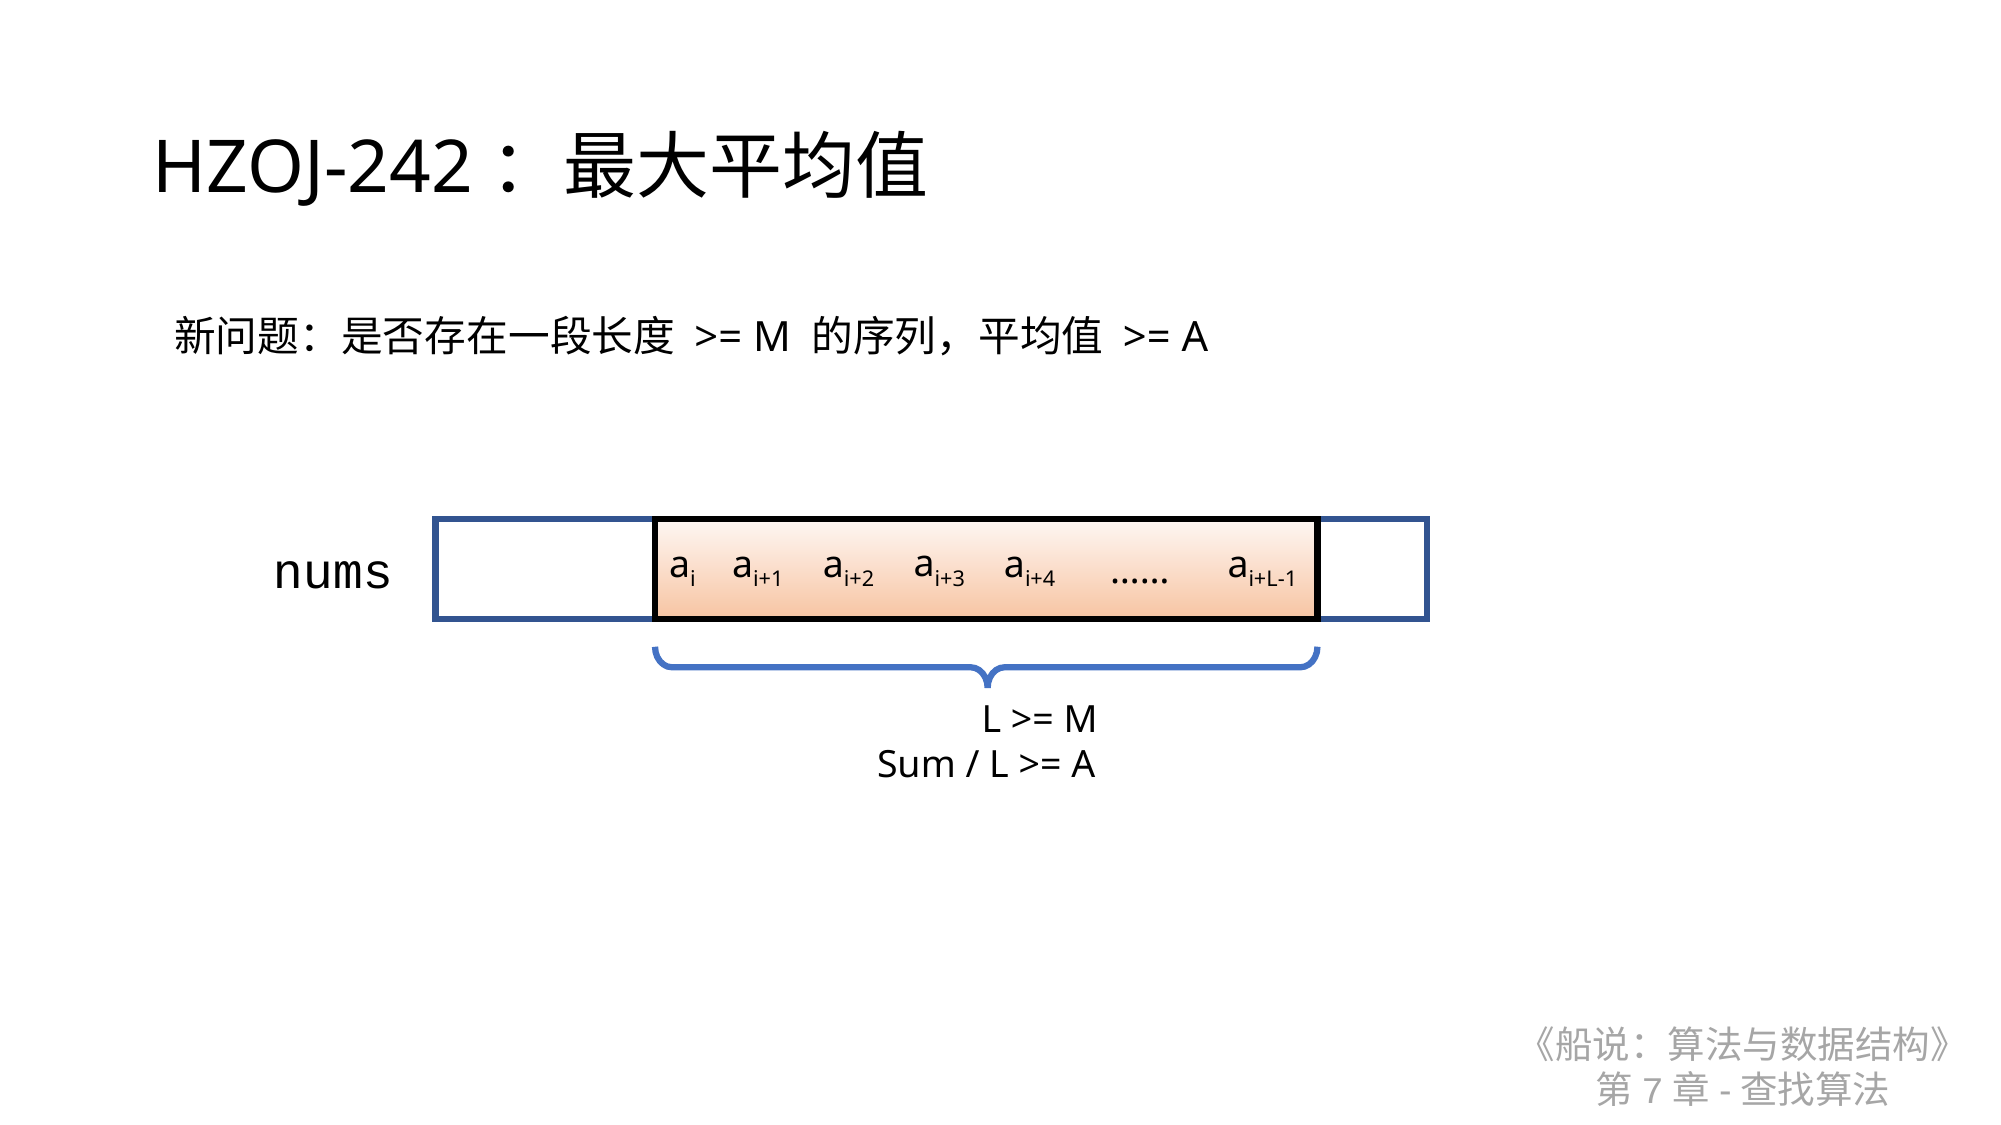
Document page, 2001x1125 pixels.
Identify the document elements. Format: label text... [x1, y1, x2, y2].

text_box nums [258, 530, 408, 606]
text_box …… [1095, 538, 1185, 599]
text_box ai+3 [898, 531, 980, 598]
title HZOJ-242：最大平均值 [137, 59, 1863, 278]
text_box ai+1 [717, 532, 799, 598]
text_box [654, 518, 1318, 620]
text_box [434, 518, 654, 620]
text_box 新问题：是否存在一段长度 >= M 的序列，平均值 >= A [159, 277, 1224, 367]
text_box [654, 646, 1318, 687]
text_box ai+2 [808, 532, 890, 598]
text_box ai [654, 532, 711, 598]
text_box ai+L-1 [1212, 532, 1313, 599]
text_box L >= M Sum / L >= A [859, 687, 1113, 793]
text_box [1318, 518, 1428, 620]
text_box ai+4 [989, 532, 1071, 598]
